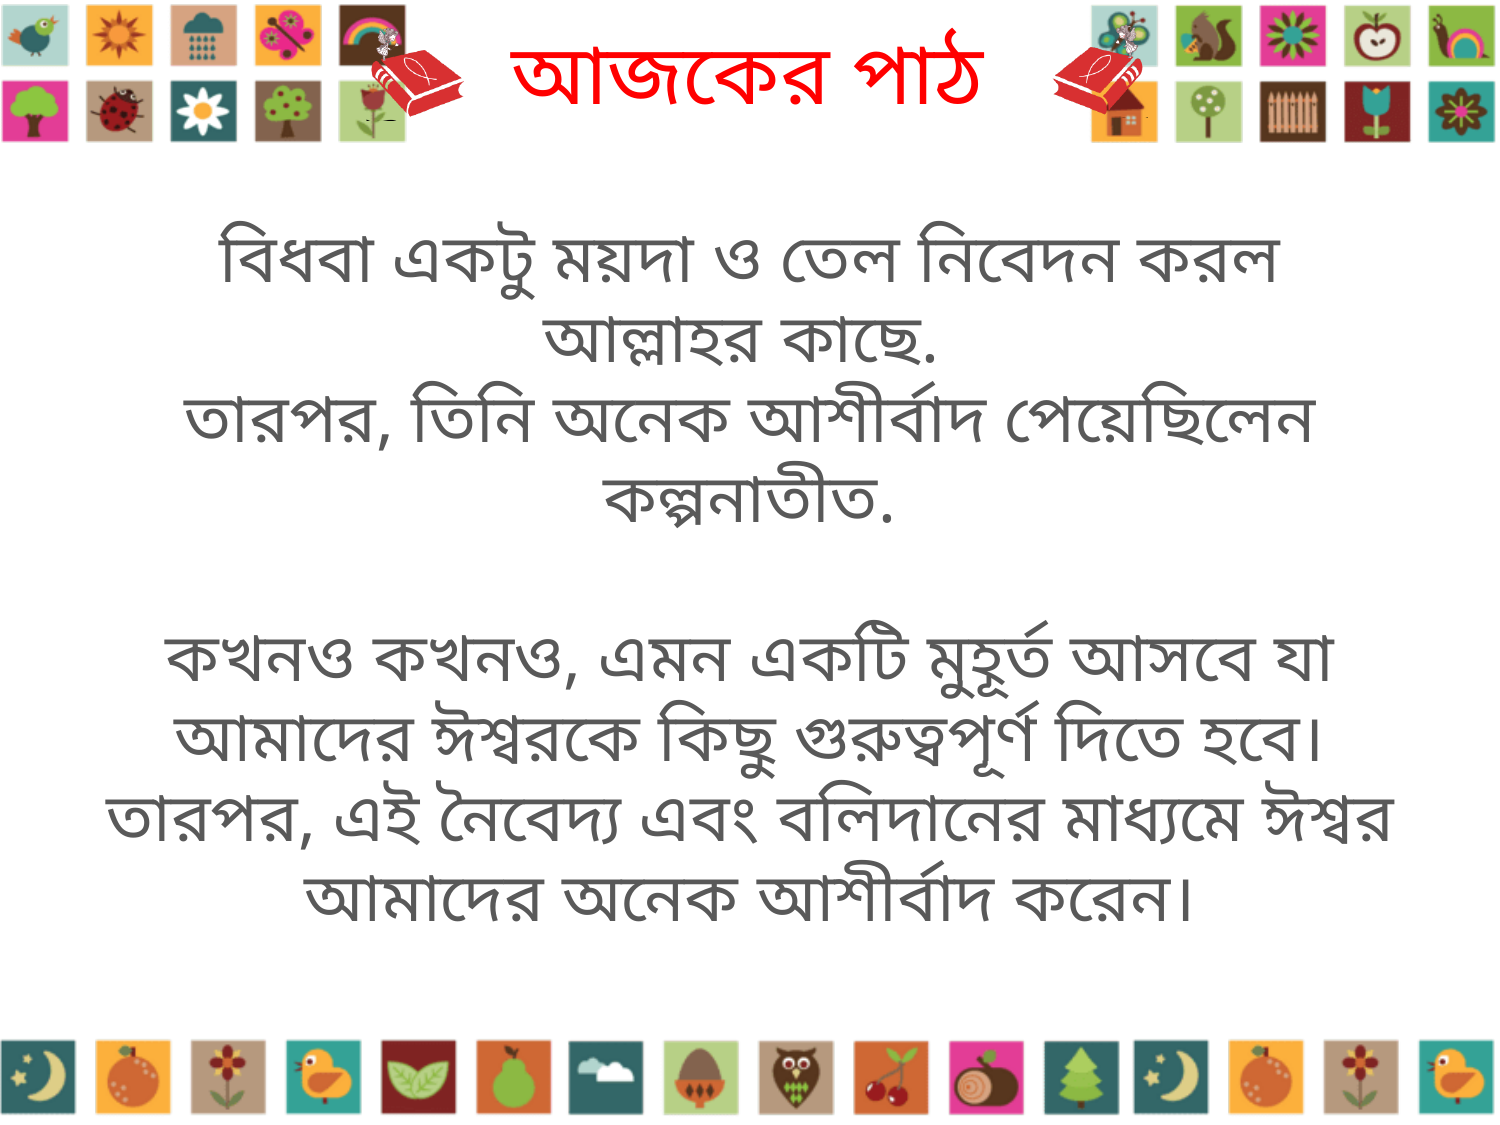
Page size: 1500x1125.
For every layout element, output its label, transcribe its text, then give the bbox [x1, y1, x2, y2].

text_box বিধবা একটু ময়দা ও তেল নিবেদন করল আল্লাহর কাছে. তারপর, তিনি অনেক আশীর্বাদ পেয়েছিলেন কল্পনাতীত. কখনও কখনও, এমন একটি মুহূর্ত আসবে যা আমাদের ঈশ্বরকে কিছু গুরুত্বপূর্ণ দিতে হবে। তারপর, এই নৈবেদ্য এবং বলিদানের মাধ্যমে ঈশ্বর আমাদের অনেক আশীর্বাদ করেন। [76, 208, 1424, 943]
text_box আজকের পাঠ [495, 13, 1077, 129]
picture [0, 3, 496, 150]
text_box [0, 1028, 1500, 1118]
picture [1021, 3, 1500, 150]
